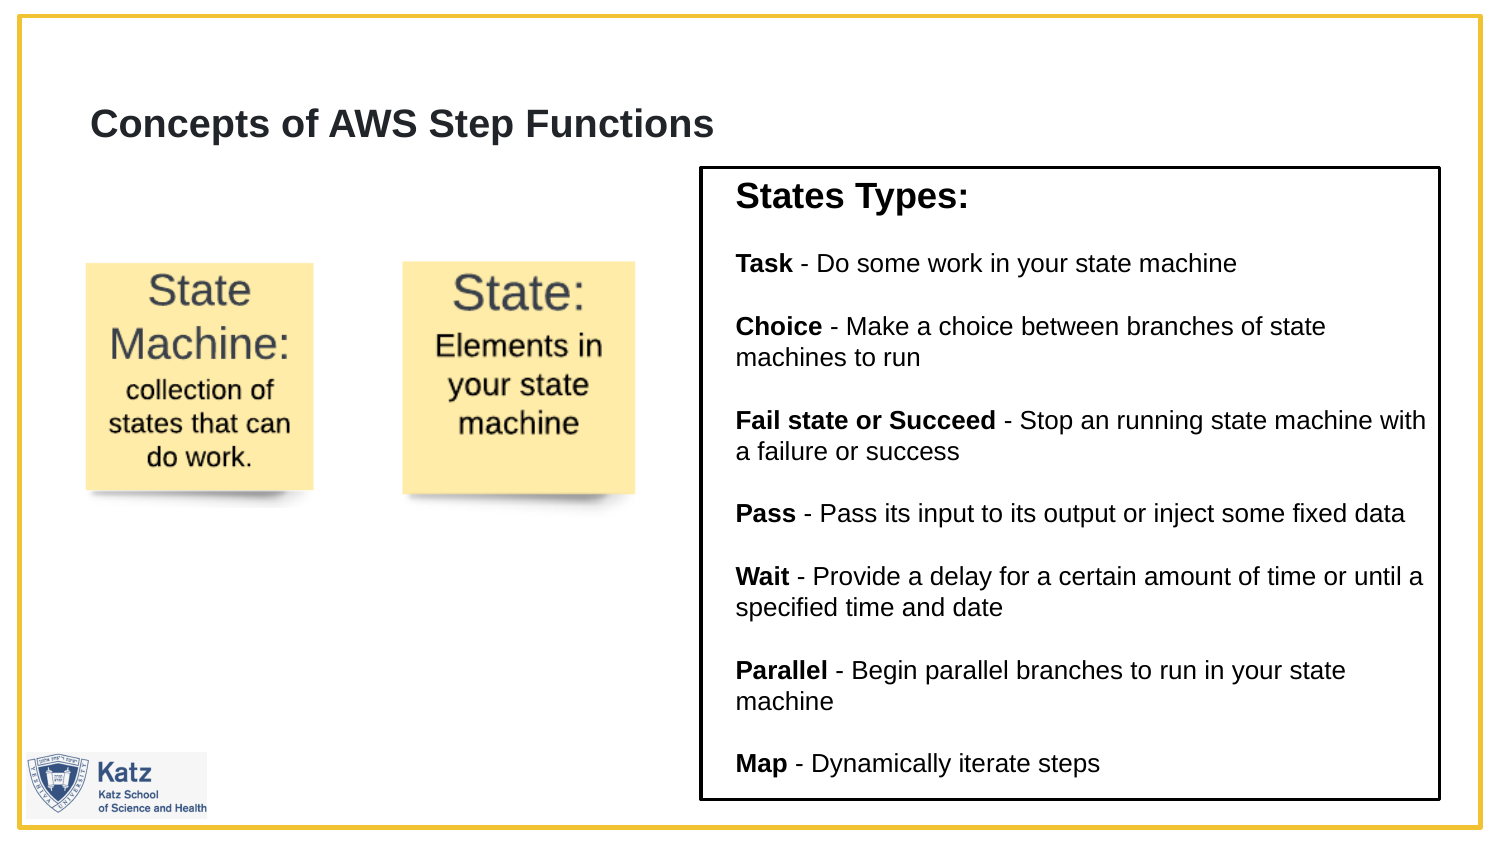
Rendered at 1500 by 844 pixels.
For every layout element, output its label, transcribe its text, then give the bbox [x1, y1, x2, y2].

picture [26, 752, 208, 819]
picture [43, 224, 329, 508]
text_box [19, 16, 1481, 828]
picture [359, 218, 679, 538]
text_box States Types: Task - Do some work in your state machine Choice - Make a choice between branches of state machines to run Fail state or Succeed - Stop an running state machine with a failure or success Pass - Pass its input to its output or inject some fixed data Wait - Provide a delay for a certain amount of time or until a specified time and date Parallel - Begin parallel branches to run in your state machine Map - Dynamically iterate steps [720, 156, 1460, 793]
text_box [701, 167, 1440, 800]
